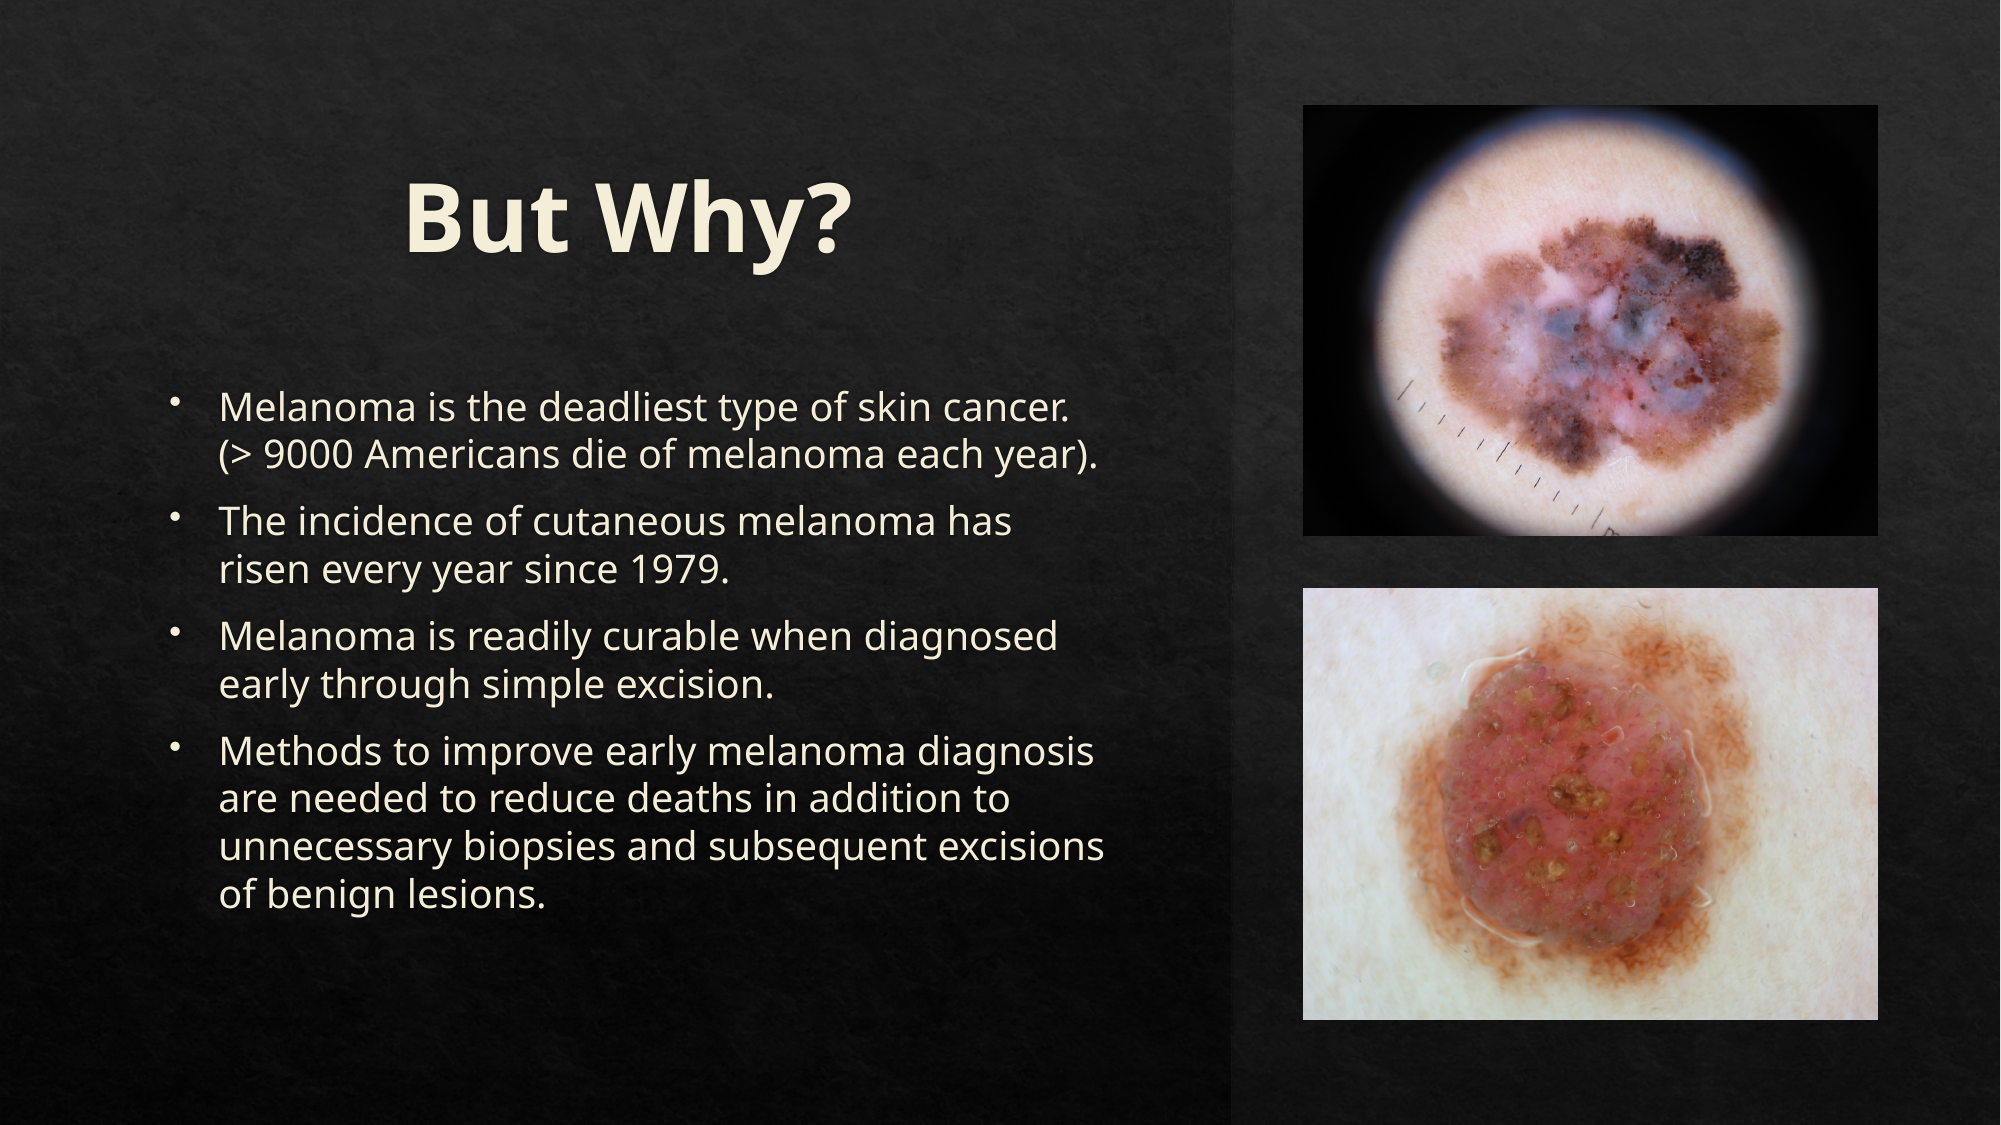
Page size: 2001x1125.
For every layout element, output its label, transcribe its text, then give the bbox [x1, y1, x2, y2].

picture [1230, 0, 2000, 1125]
text_box [0, 0, 1225, 1125]
list Melanoma is the deadliest type of skin cancer. (> 9000 Americans die of melanoma each year). The incidence of cutaneous melanoma has risen every year since 1979. Melanoma is readily curable when diagnosed early through simple excision. Methods to improve early melanoma diagnosis are needed to reduce deaths in addition to unnecessary biopsies and subsequent excisions of benign lesions. [149, 373, 1131, 935]
title But Why? [149, 99, 1131, 343]
